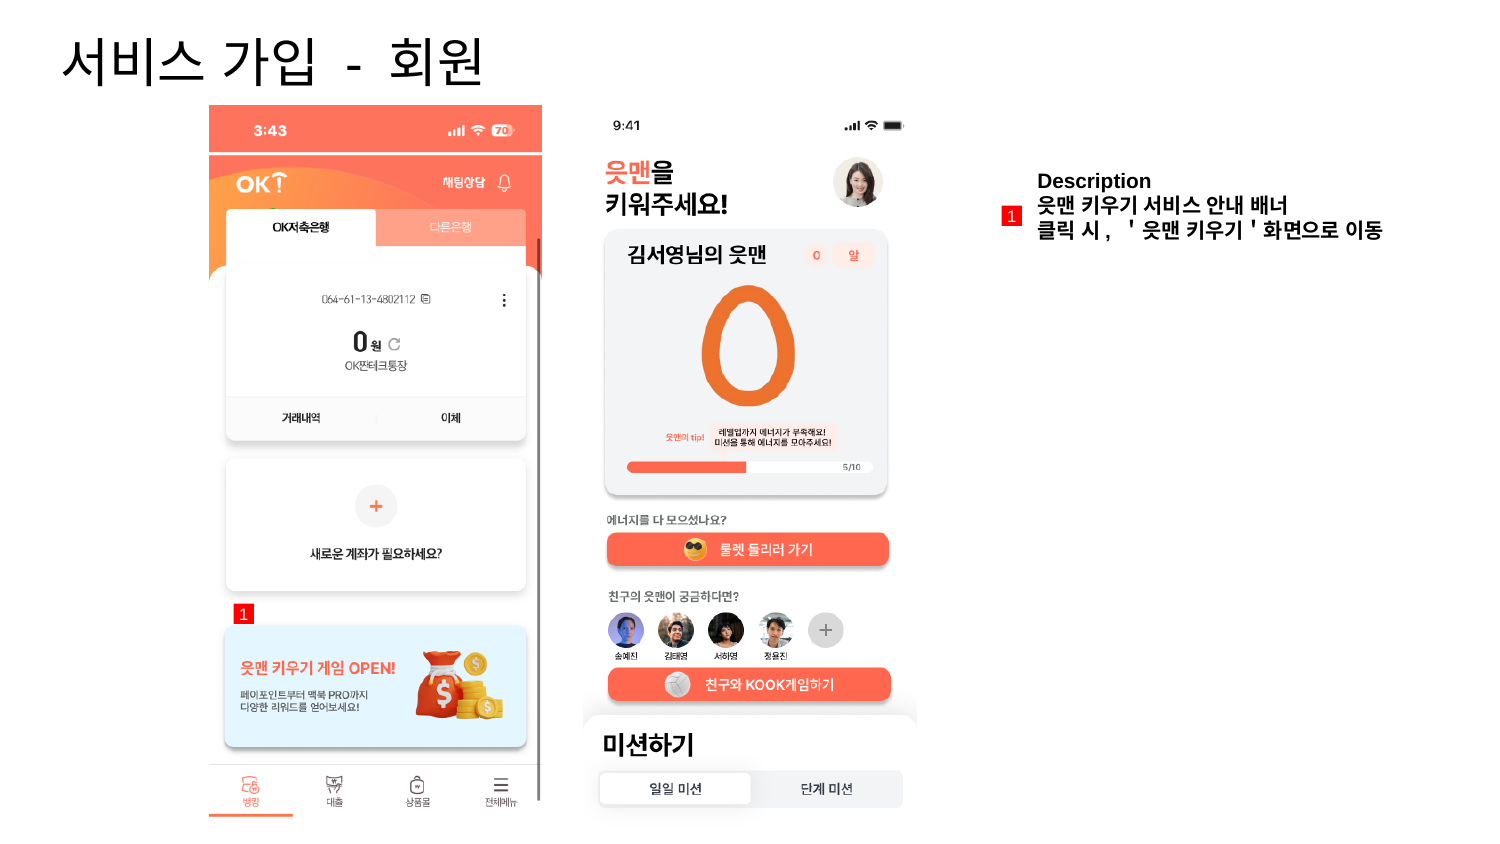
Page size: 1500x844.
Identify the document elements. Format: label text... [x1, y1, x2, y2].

picture [209, 105, 543, 826]
picture [583, 105, 917, 826]
text_box Description 읏맨 키우기 서비스 안내 배너 클릭 시, ＇읏맨 키우기＇화면으로 이동 [1022, 160, 1483, 250]
text_box 1 [999, 204, 1024, 228]
title 서비스 가입 - 회원 [45, 14, 1443, 109]
